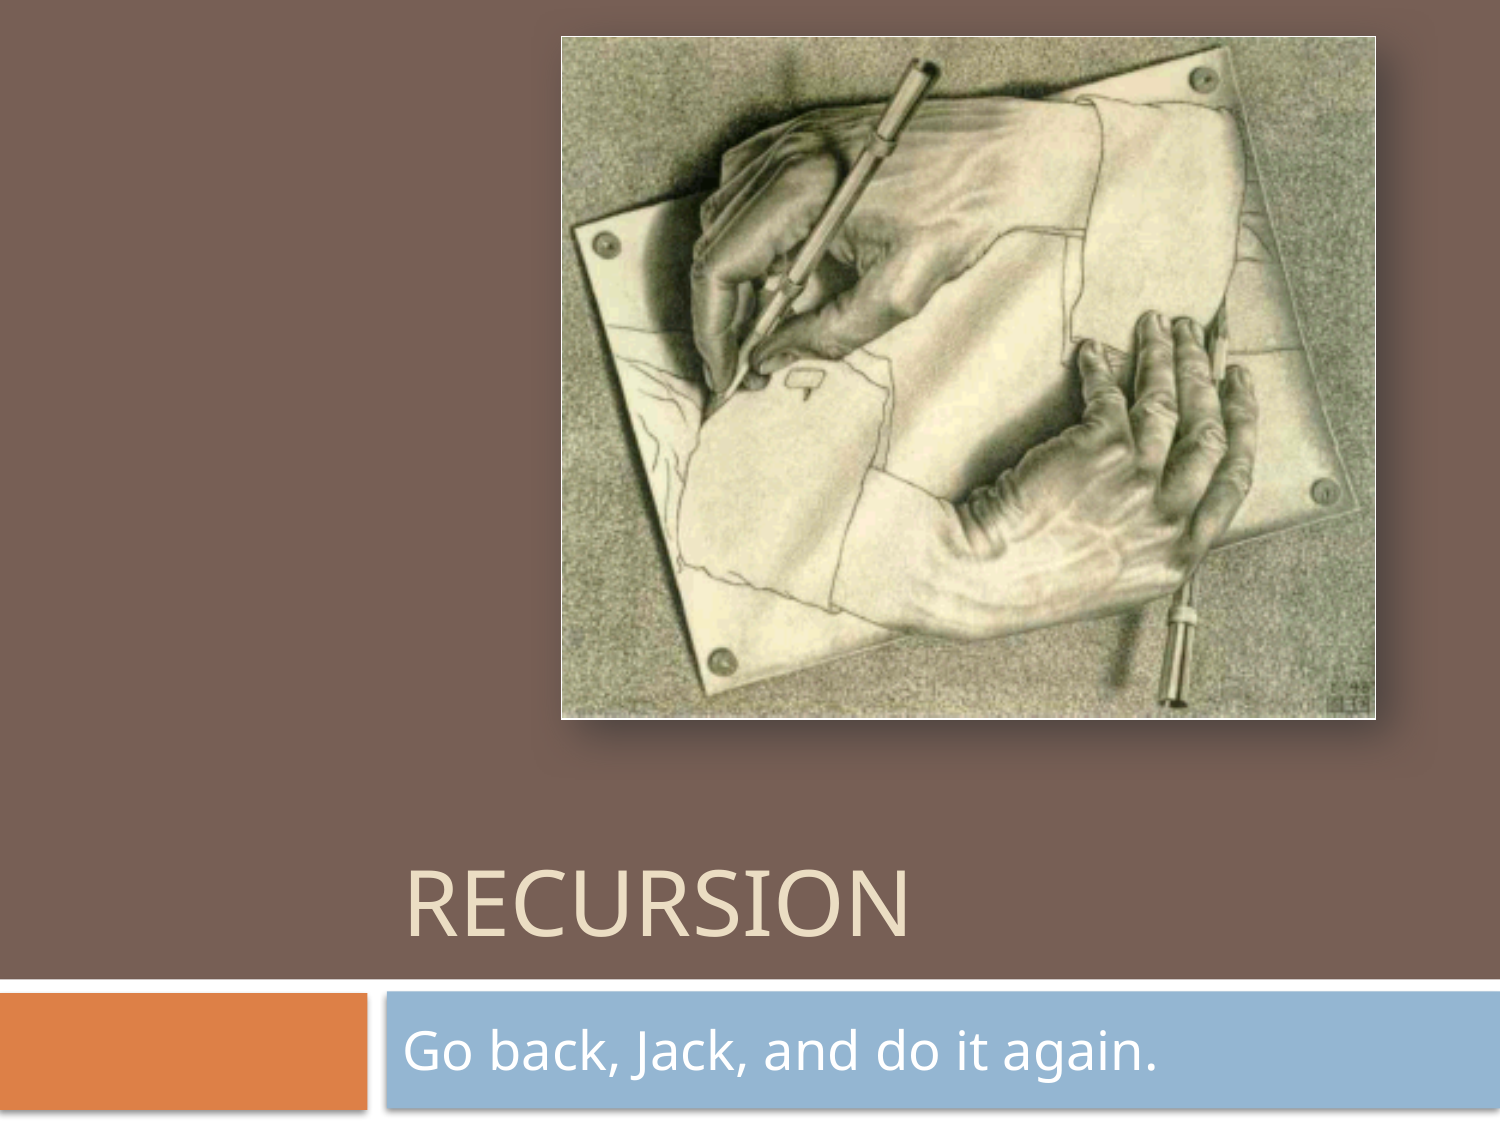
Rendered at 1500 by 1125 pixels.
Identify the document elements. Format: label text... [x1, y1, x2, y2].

subtitle Go back, Jack, and do it again. [387, 992, 1488, 1105]
title Recursion [387, 662, 1450, 963]
picture [562, 37, 1376, 719]
